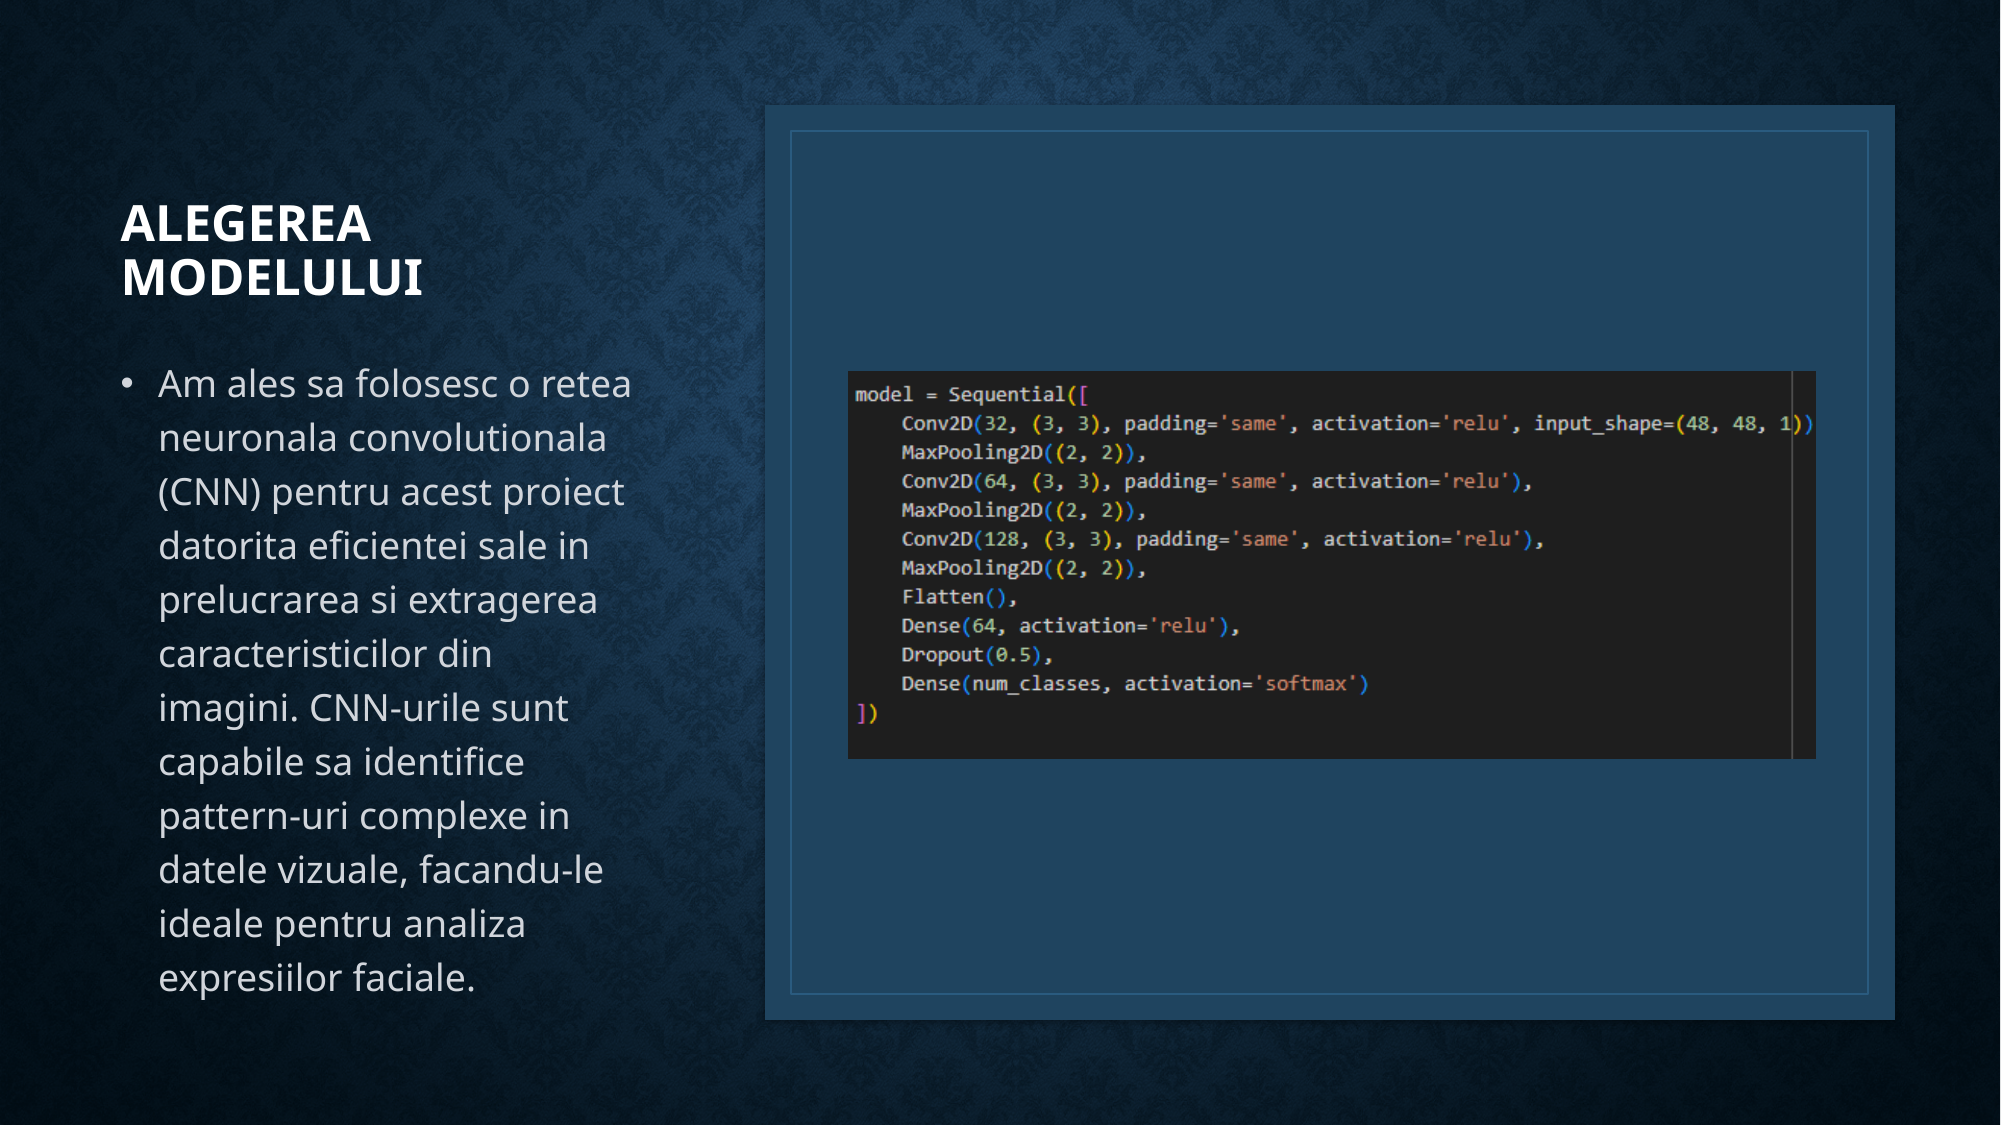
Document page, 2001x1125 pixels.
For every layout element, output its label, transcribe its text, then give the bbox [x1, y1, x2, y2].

title Alegerea modelului [105, 105, 657, 314]
list Am ales sa folosesc o retea neuronala convolutionala (CNN) pentru acest proiect datorita eficientei sale in prelucrarea si extragerea caracteristicilor din imagini. CNN-urile sunt capabile sa identifice pattern-uri complexe in datele vizuale, facandu-le ideale pentru analiza expresiilor faciale. [105, 343, 657, 1005]
text_box [790, 130, 1870, 995]
picture [847, 370, 1816, 759]
text_box [779, 119, 1881, 1006]
